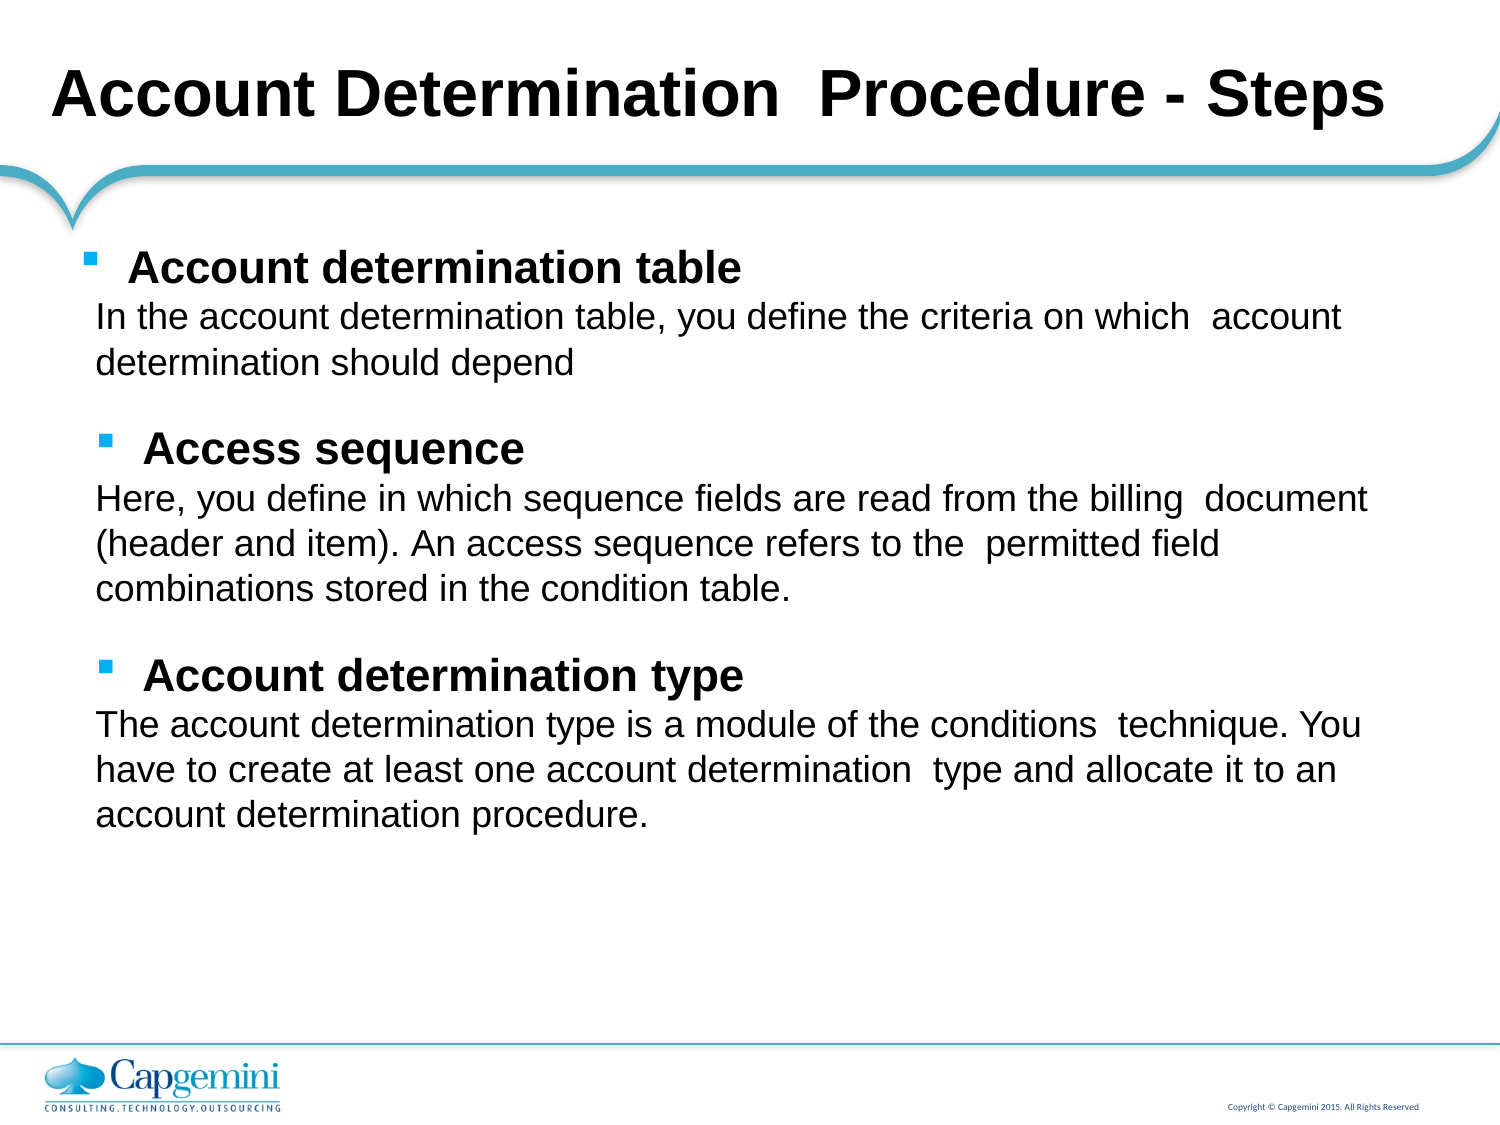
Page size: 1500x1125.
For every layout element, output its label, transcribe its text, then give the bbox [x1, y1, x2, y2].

text_box Account determination table In the account determination table, you define the criteria on which account determination should depend Access sequence Here, you define in which sequence fields are read from the billing document (header and item). An access sequence refers to the permitted field combinations stored in the condition table. Account determination type The account determination type is a module of the conditions technique. You have to create at least one account determination type and allocate it to an account determination procedure. [78, 237, 1468, 881]
title Account Determination Procedure - Steps [48, 50, 1499, 238]
picture [44, 1056, 281, 1113]
